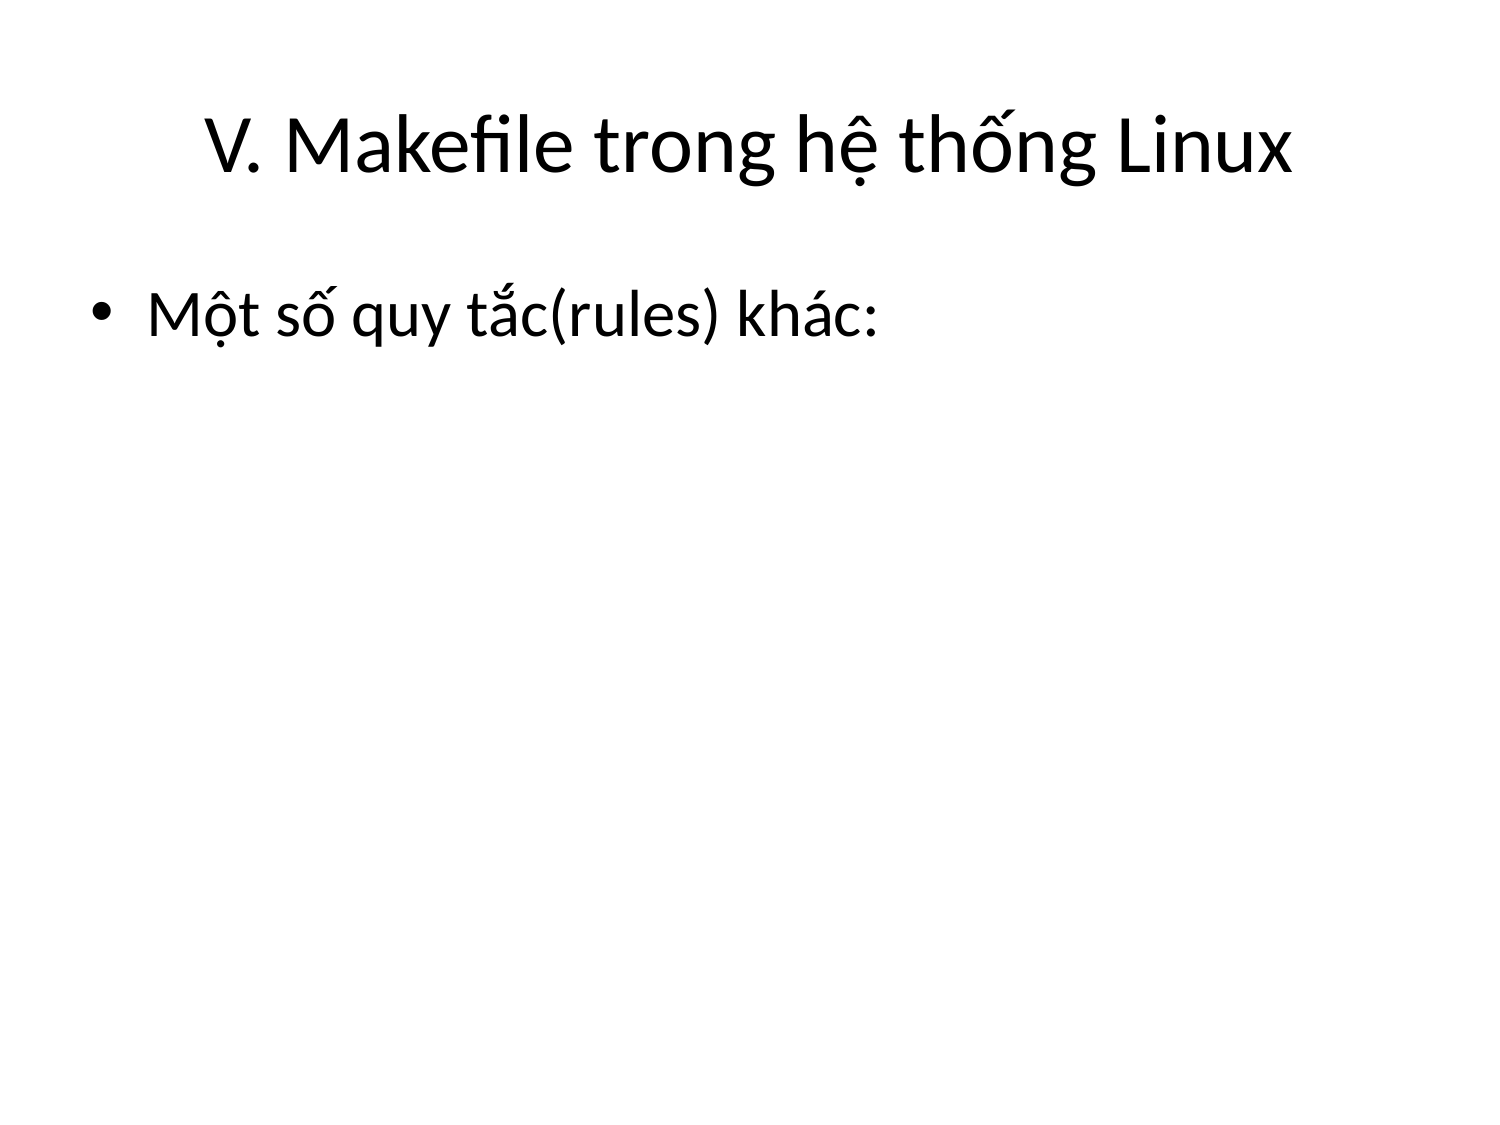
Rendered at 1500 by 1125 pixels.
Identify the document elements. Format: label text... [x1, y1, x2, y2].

title V. Makefile trong hệ thống Linux [75, 45, 1425, 233]
list Một số quy tắc(rules) khác: [75, 262, 1425, 1005]
